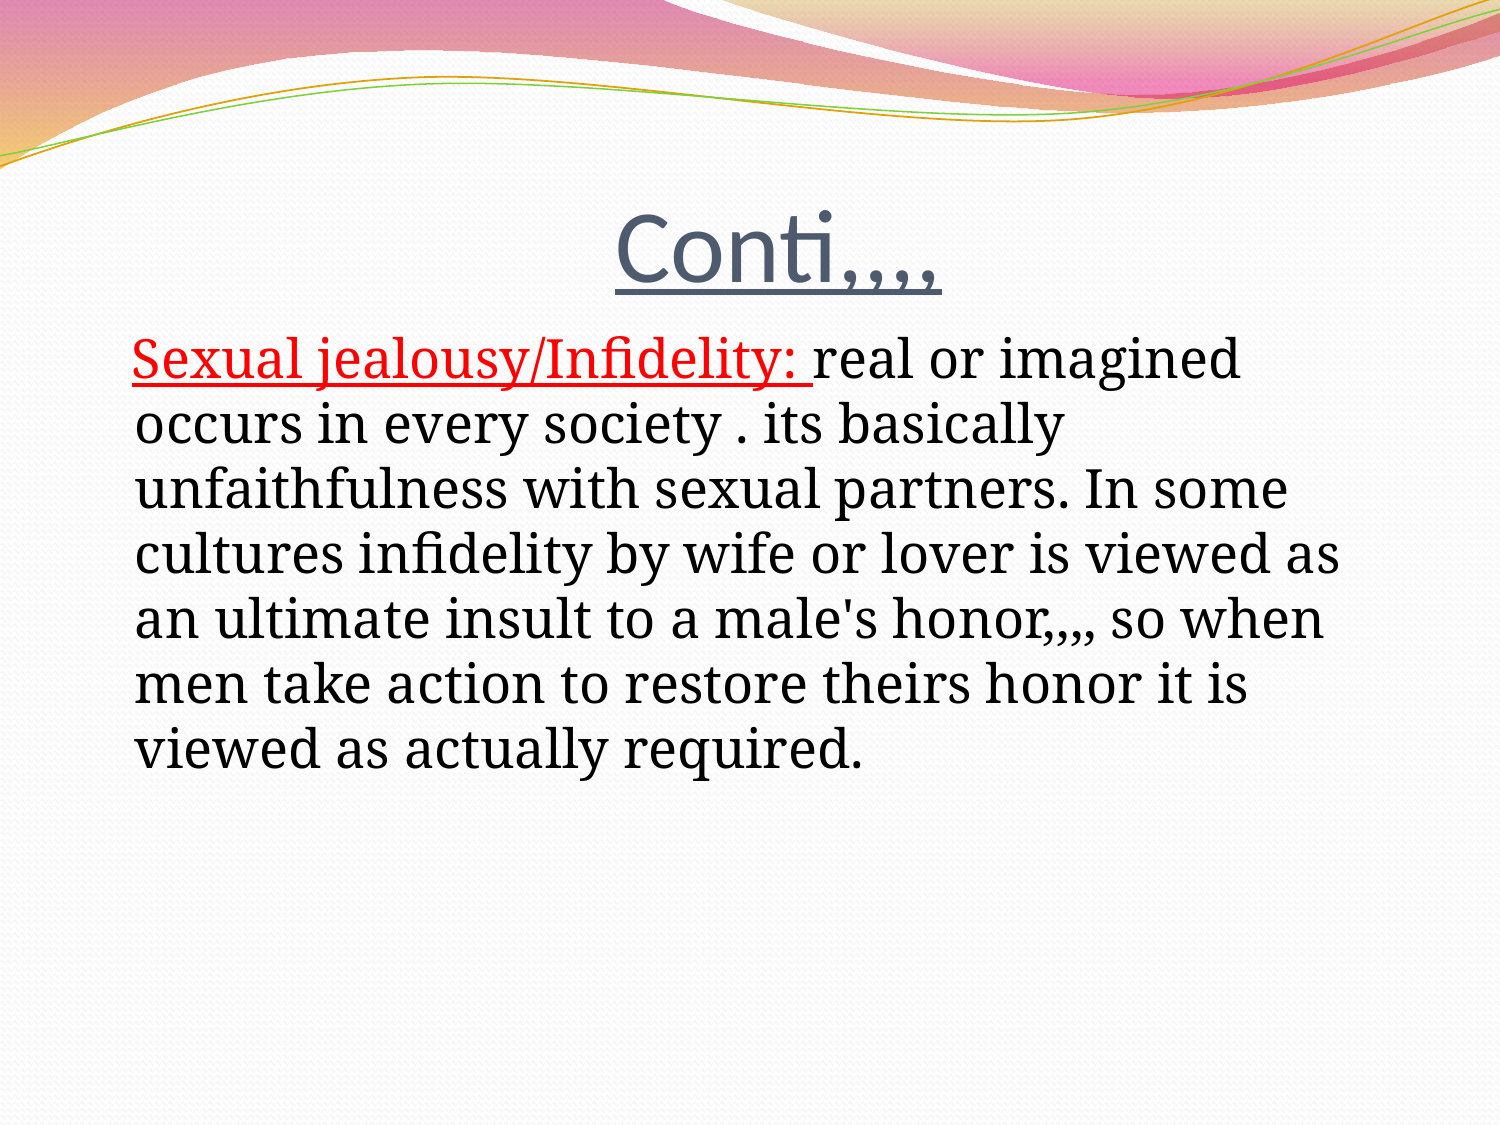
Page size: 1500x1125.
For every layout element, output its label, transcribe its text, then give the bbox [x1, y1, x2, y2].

title Conti,,,, [75, 115, 1425, 303]
list Sexual jealousy/Infidelity: real or imagined occurs in every society . its basically unfaithfulness with sexual partners. In some cultures infidelity by wife or lover is viewed as an ultimate insult to a male's honor,,,, so when men take action to restore theirs honor it is viewed as actually required. [75, 317, 1425, 1088]
